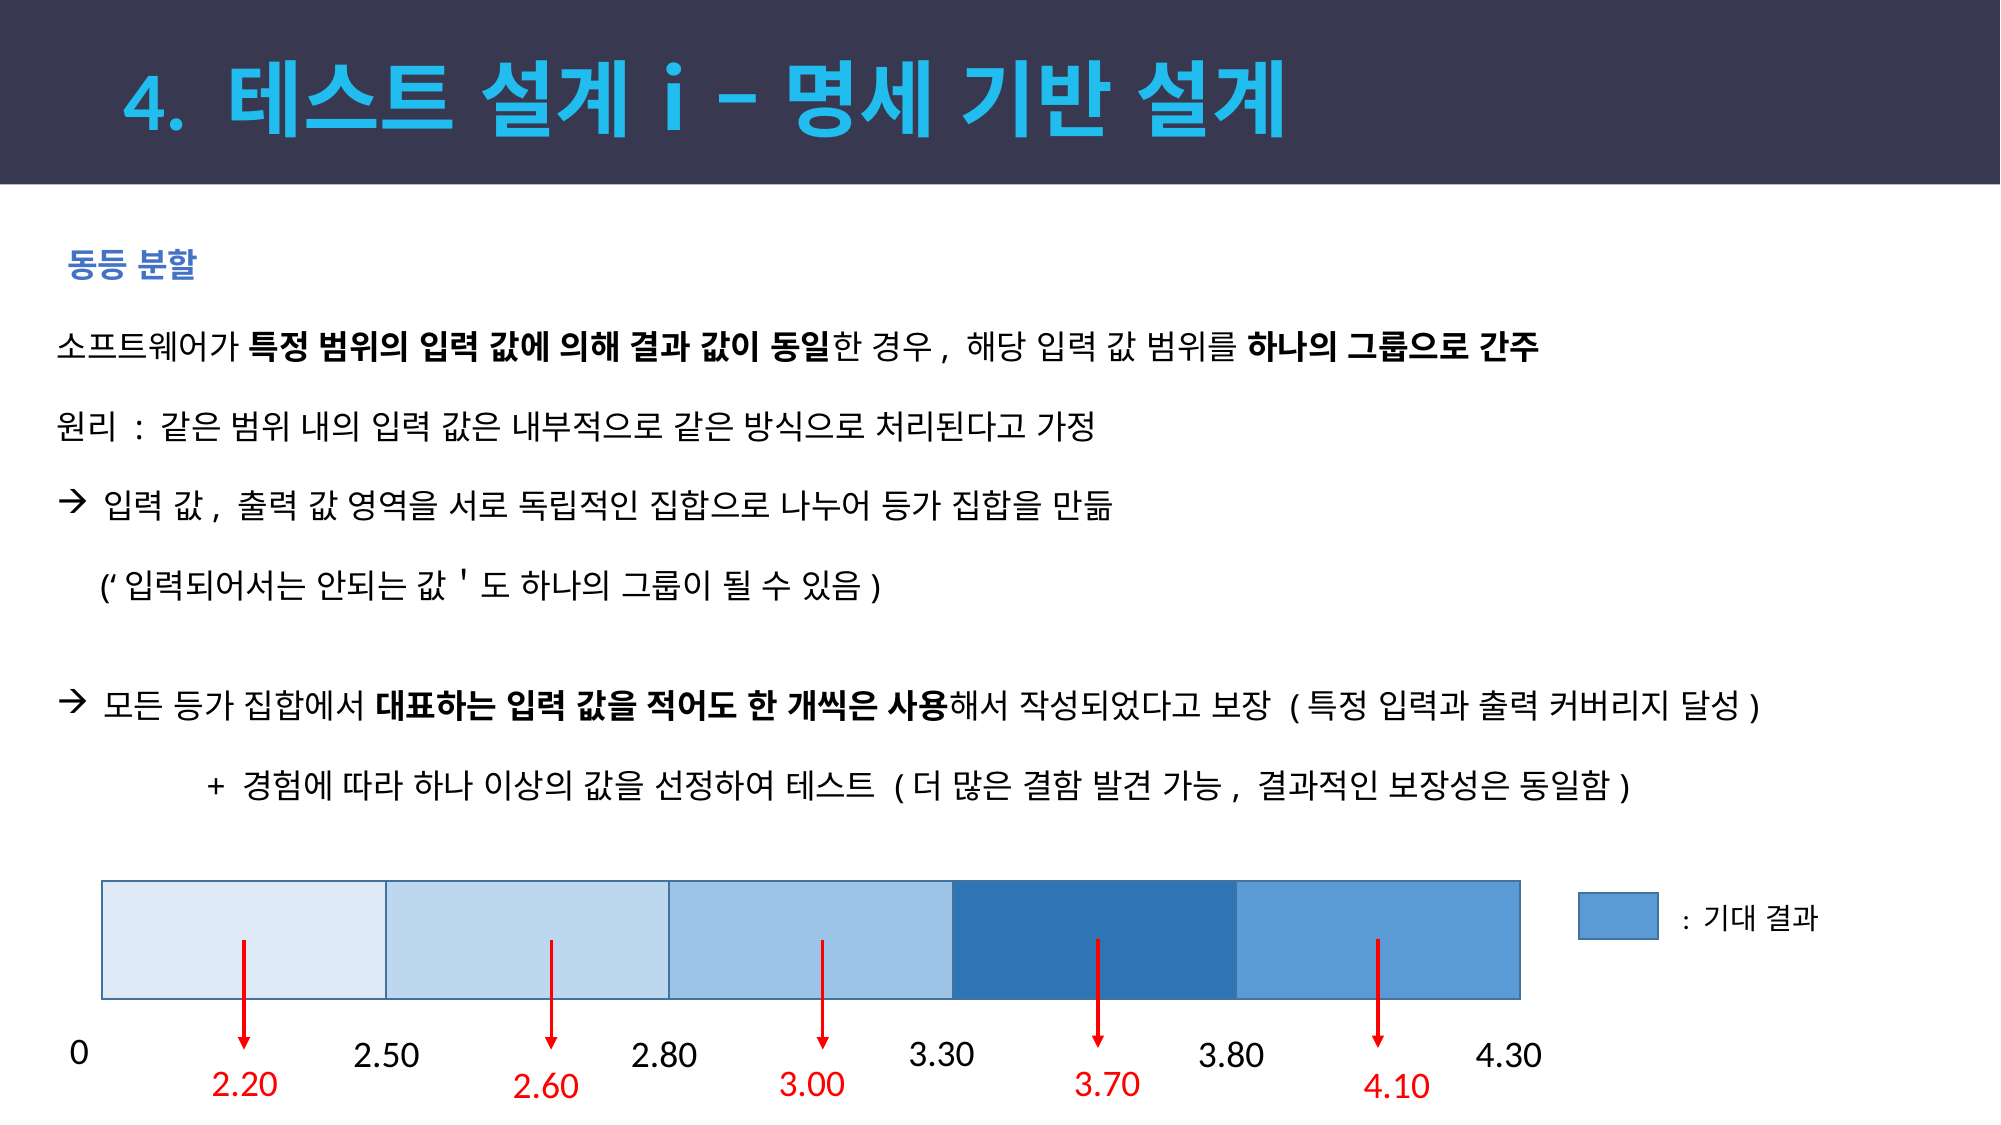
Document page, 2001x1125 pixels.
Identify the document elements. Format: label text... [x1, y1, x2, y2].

text_box 2.20 [196, 1052, 303, 1112]
text_box [1578, 892, 1659, 940]
text_box 2.60 [497, 1053, 605, 1114]
text_box 소프트웨어가 특정 범위의 입력 값에 의해 결과 값이 동일한 경우, 해당 입력 값 범위를 하나의 그룹으로 간주 원리 : 같은 범위 내의 입력 값은 내부적으로 같은 방식으로 처리된다고 가정 입력 값, 출력 값 영역을 서로 독립적인 집합으로 나누어 등가 집합을 만듦 (‘입력되어서는 안되는 값＇도 하나의 그룹이 될 수 있음) 모든 등가 집합에서 대표하는 입력 값을 적어도 한 개씩은 사용해서 작성되었다고 보장 (특정 입력과 출력 커버리지 달성) + 경험에 따라 하나 이상의 값을 선정하여 테스트 (더 많은 결함 발견 가능, 결과적인 보장성은 동일함) [41, 318, 1903, 972]
text_box 4.30 [1460, 1023, 1568, 1083]
text_box 2.50 [338, 1023, 445, 1083]
text_box [1235, 880, 1521, 1000]
text_box [385, 880, 668, 1000]
text_box 3.30 [893, 1021, 1000, 1082]
text_box 동등 분할 [52, 236, 1553, 292]
text_box : 기대 결과 [1667, 893, 1980, 943]
text_box 0 [54, 1019, 162, 1079]
text_box [101, 880, 385, 1000]
text_box [668, 880, 952, 1000]
text_box 4.10 [1348, 1053, 1455, 1113]
text_box 4. 테스트 설계ⅰ– 명세 기반 설계 [104, 58, 1290, 149]
text_box [952, 880, 1235, 1000]
text_box 3.00 [763, 1052, 870, 1112]
text_box 3.70 [1059, 1052, 1166, 1112]
text_box 2.80 [616, 1023, 723, 1083]
text_box 3.80 [1183, 1023, 1290, 1083]
